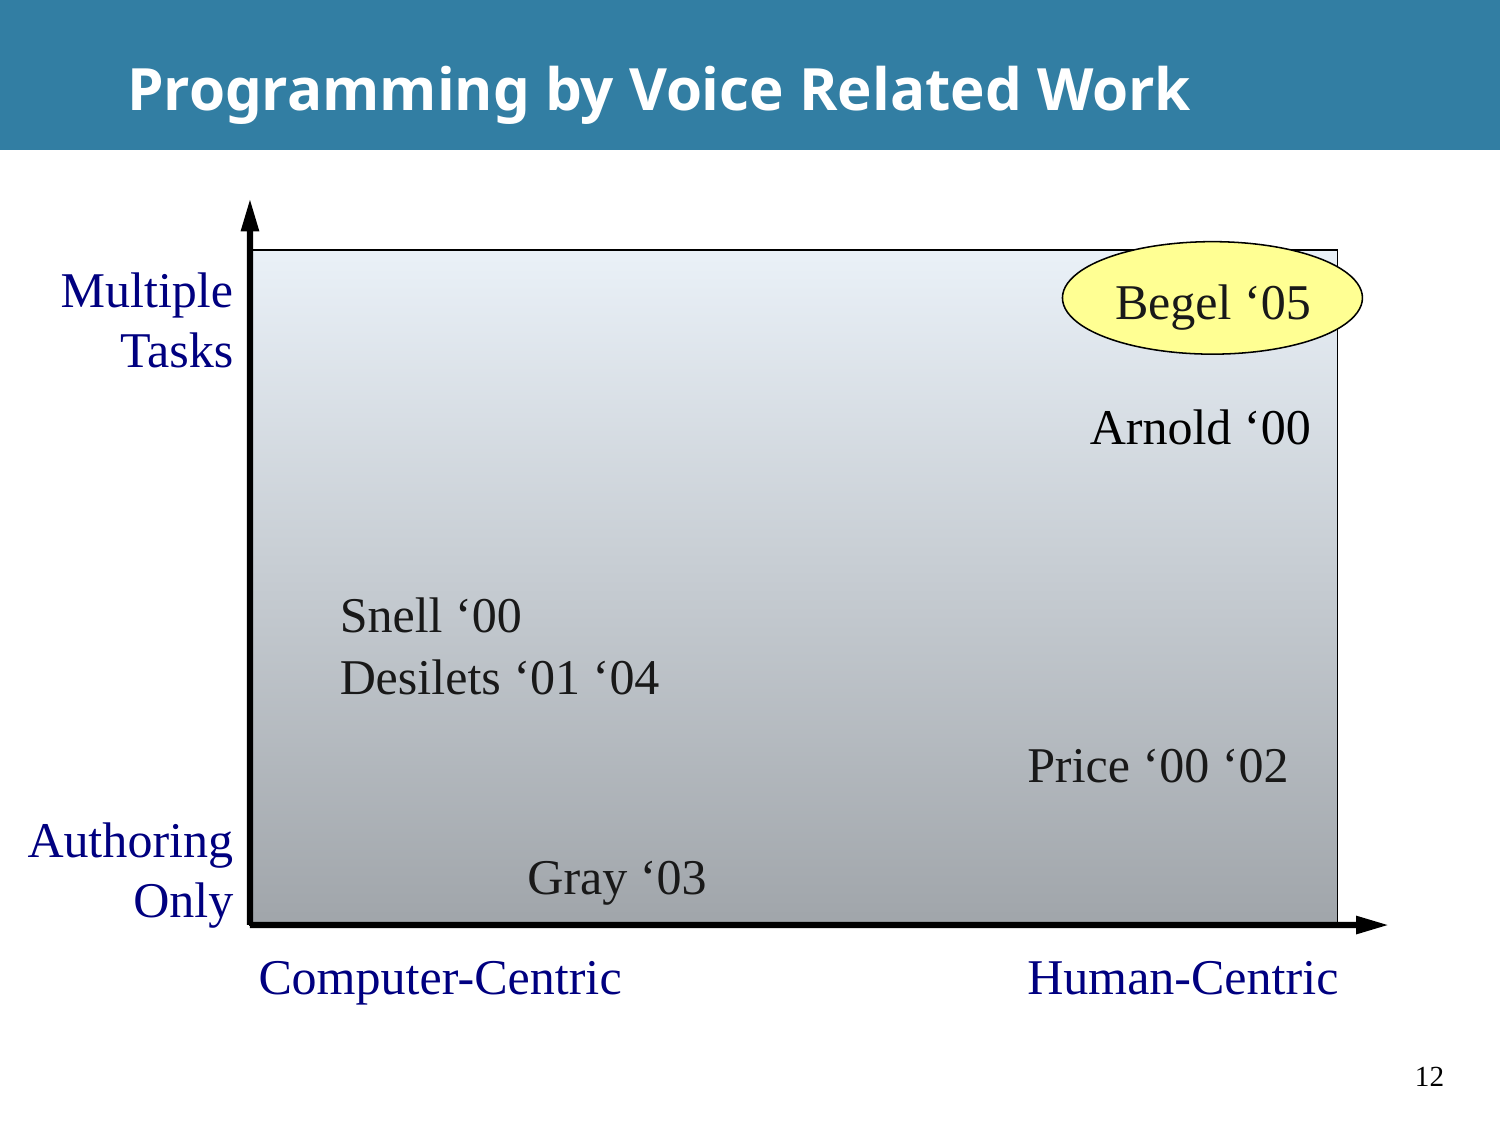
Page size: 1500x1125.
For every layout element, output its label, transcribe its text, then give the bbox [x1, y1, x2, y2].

text_box [1107, 338, 1318, 355]
text_box Gray ‘03 [512, 837, 722, 913]
text_box Arnold ‘00 [1075, 387, 1326, 463]
text_box Begel ‘05 [1100, 262, 1326, 338]
text_box Computer-Centric [243, 937, 638, 1013]
text_box Multiple Tasks [45, 249, 249, 385]
text_box [1062, 241, 1363, 336]
text_box Human-Centric [1012, 937, 1354, 1013]
text_box Snell ‘00 [325, 574, 537, 637]
text_box Price ‘00 ‘02 [1012, 724, 1304, 800]
text_box Authoring Only [12, 799, 248, 935]
text_box [243, 199, 257, 925]
text_box Desilets ‘01 ‘04 [324, 637, 675, 713]
text_box [249, 918, 1388, 932]
title Programming by Voice Related Work [112, 12, 1500, 163]
text_box [251, 249, 1338, 924]
